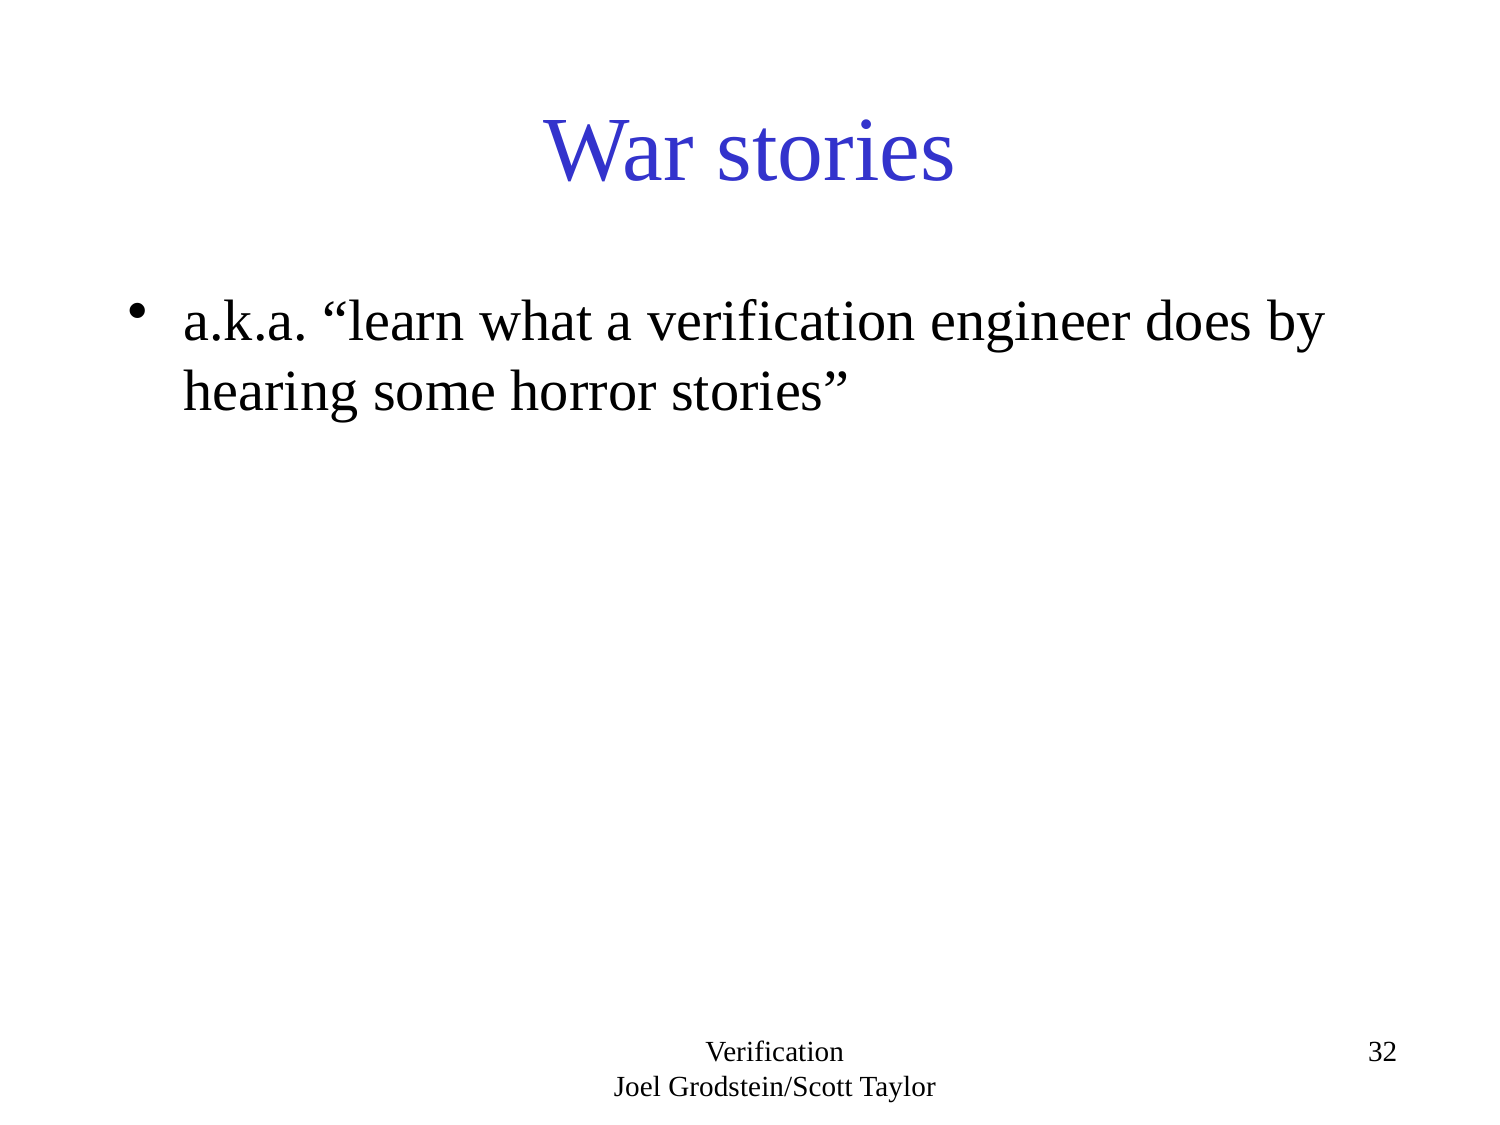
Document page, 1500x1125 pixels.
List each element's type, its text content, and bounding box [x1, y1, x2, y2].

footer Verification Joel Grodstein/Scott Taylor [587, 1024, 963, 1101]
list a.k.a. “learn what a verification engineer does by hearing some horror stories” [112, 275, 1388, 1000]
title War stories [112, 50, 1388, 238]
